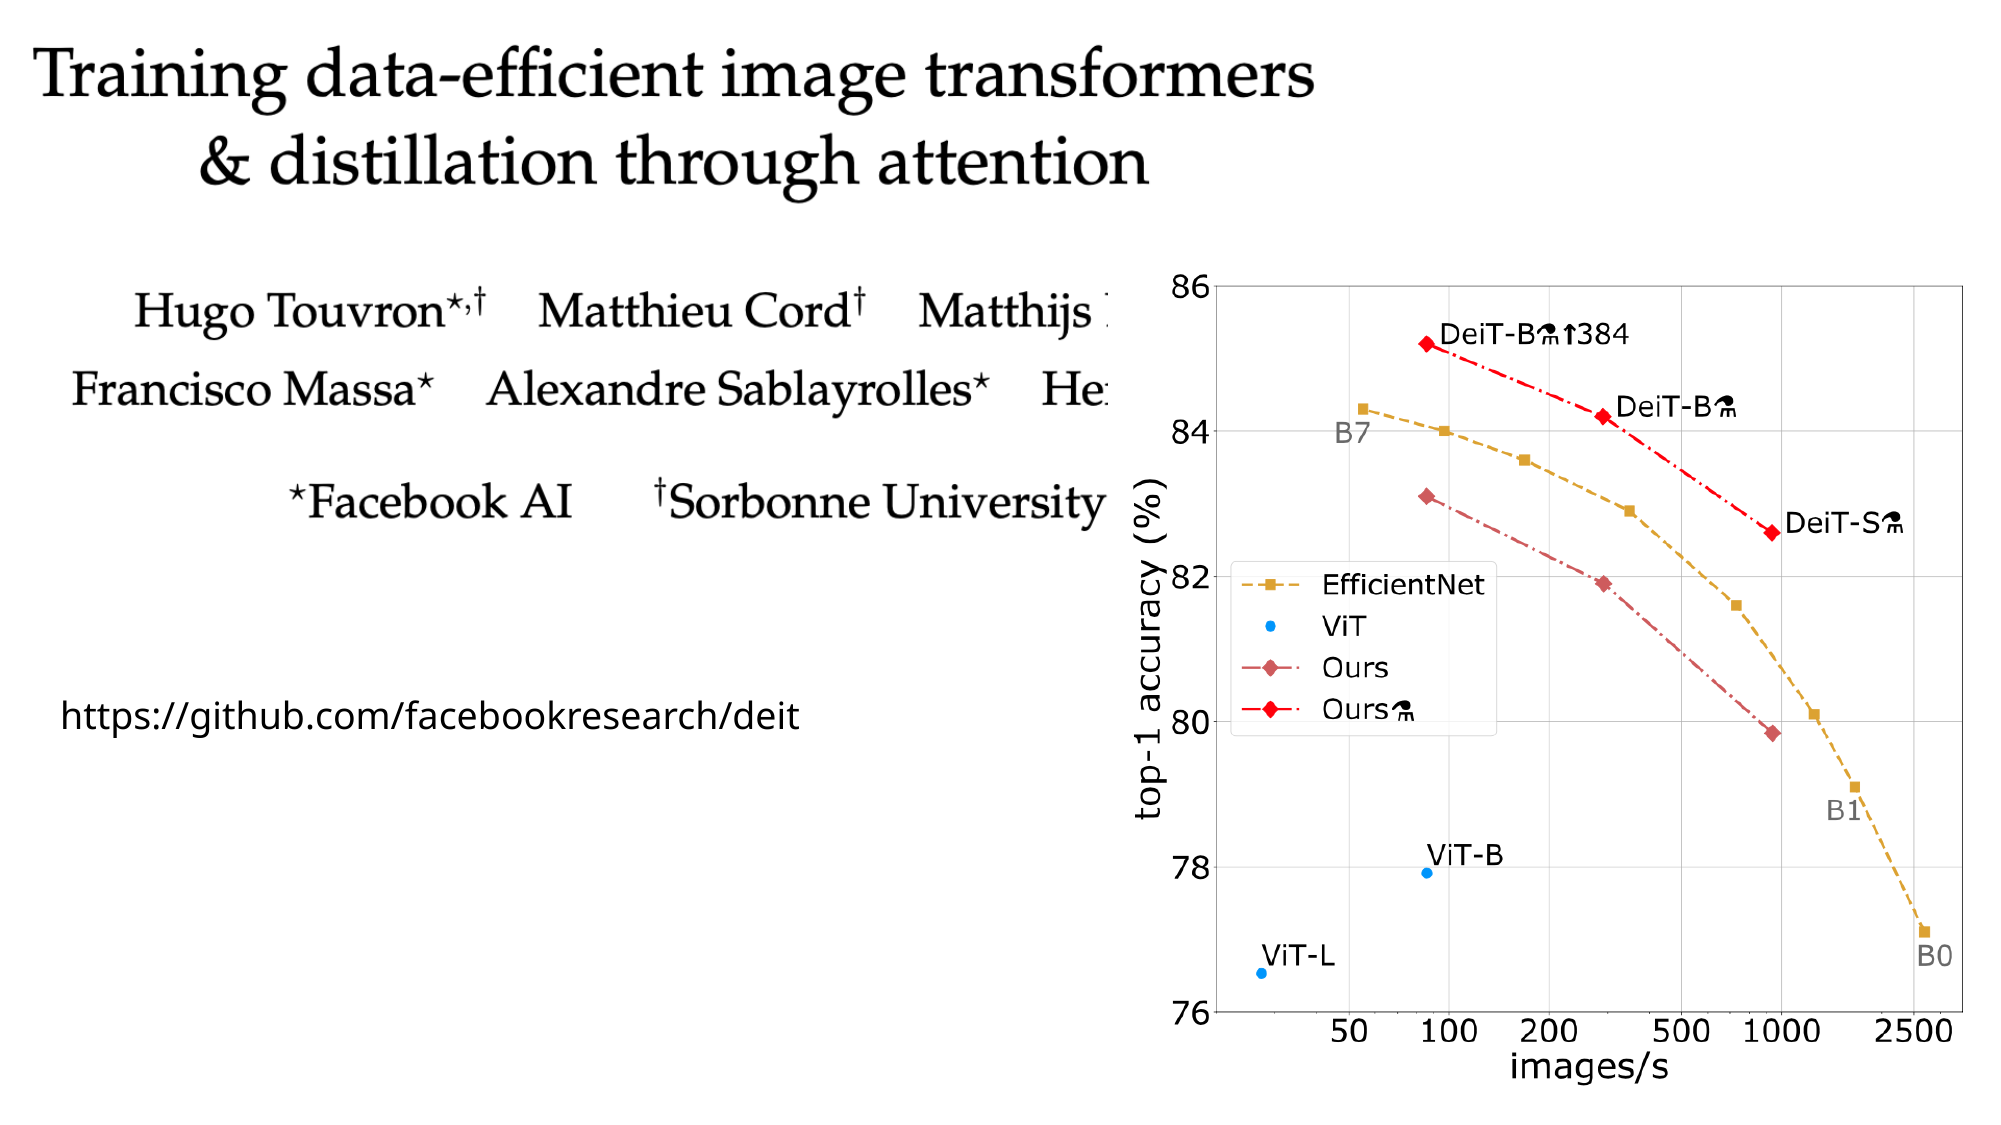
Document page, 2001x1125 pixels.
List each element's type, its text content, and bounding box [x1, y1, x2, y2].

picture [0, 0, 1993, 1125]
text_box https://github.com/facebookresearch/deit [45, 685, 816, 745]
